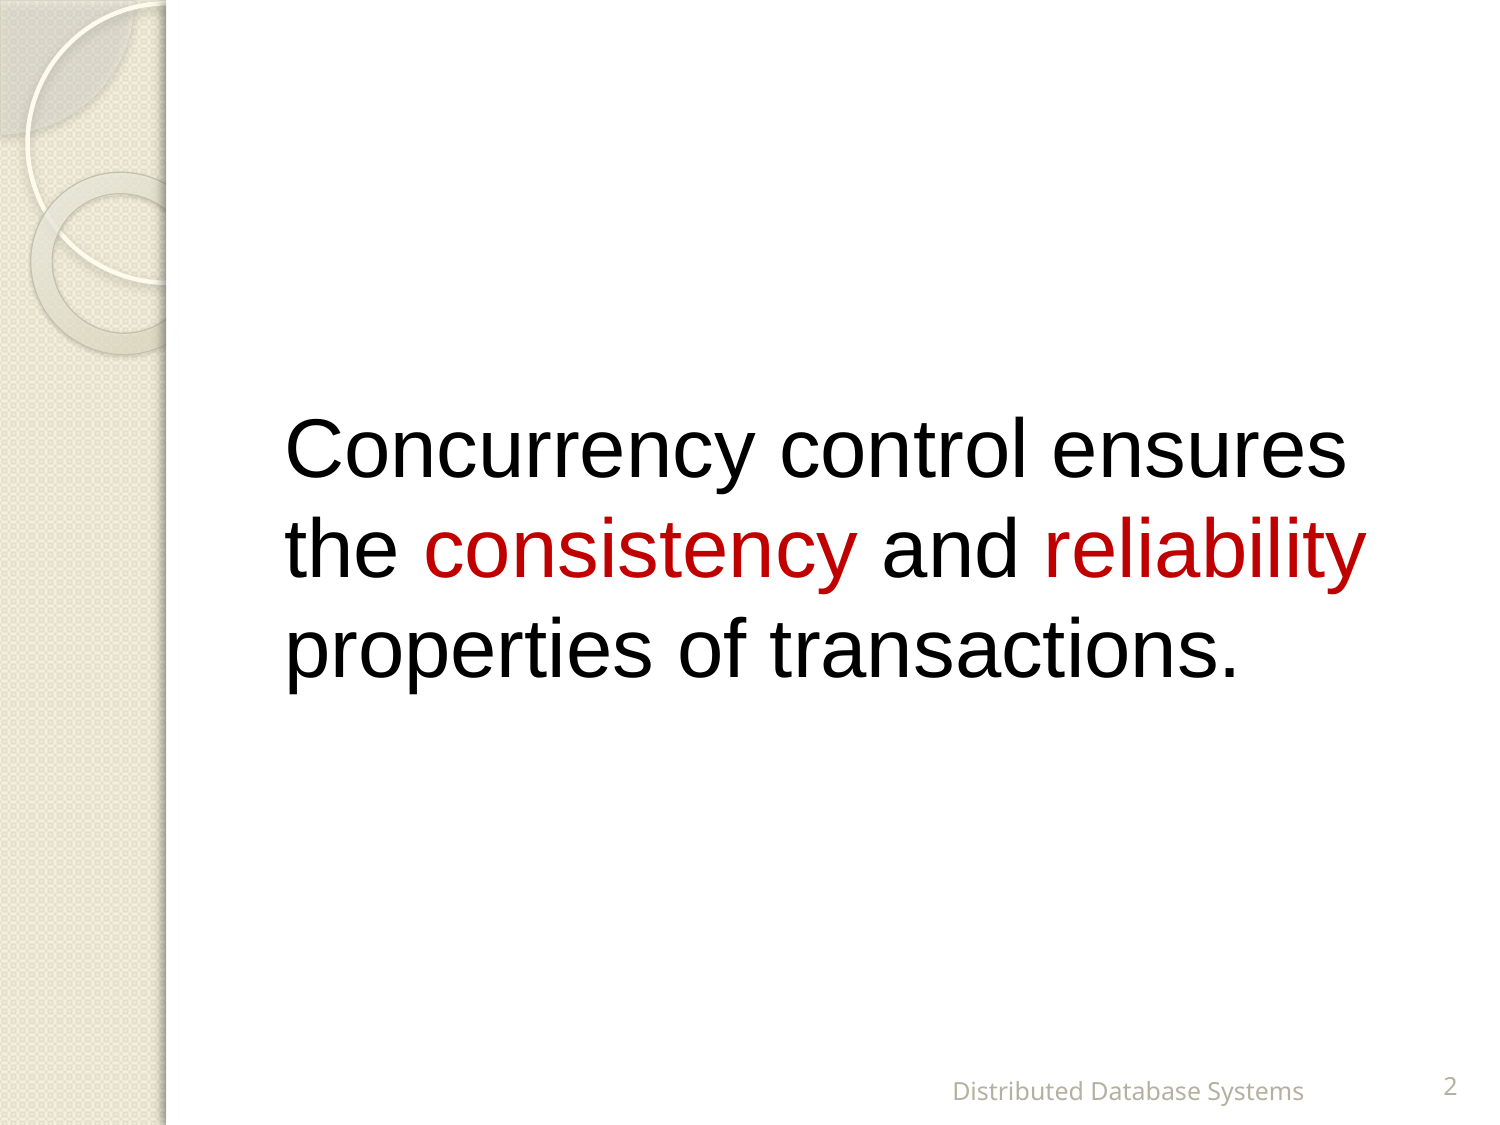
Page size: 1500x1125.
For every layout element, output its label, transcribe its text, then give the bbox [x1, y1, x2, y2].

slide_number 2 [1413, 1034, 1488, 1113]
text_box Concurrency control ensures the consistency and reliability properties of transactions. [269, 386, 1407, 702]
footer Distributed Database Systems [937, 1034, 1413, 1113]
